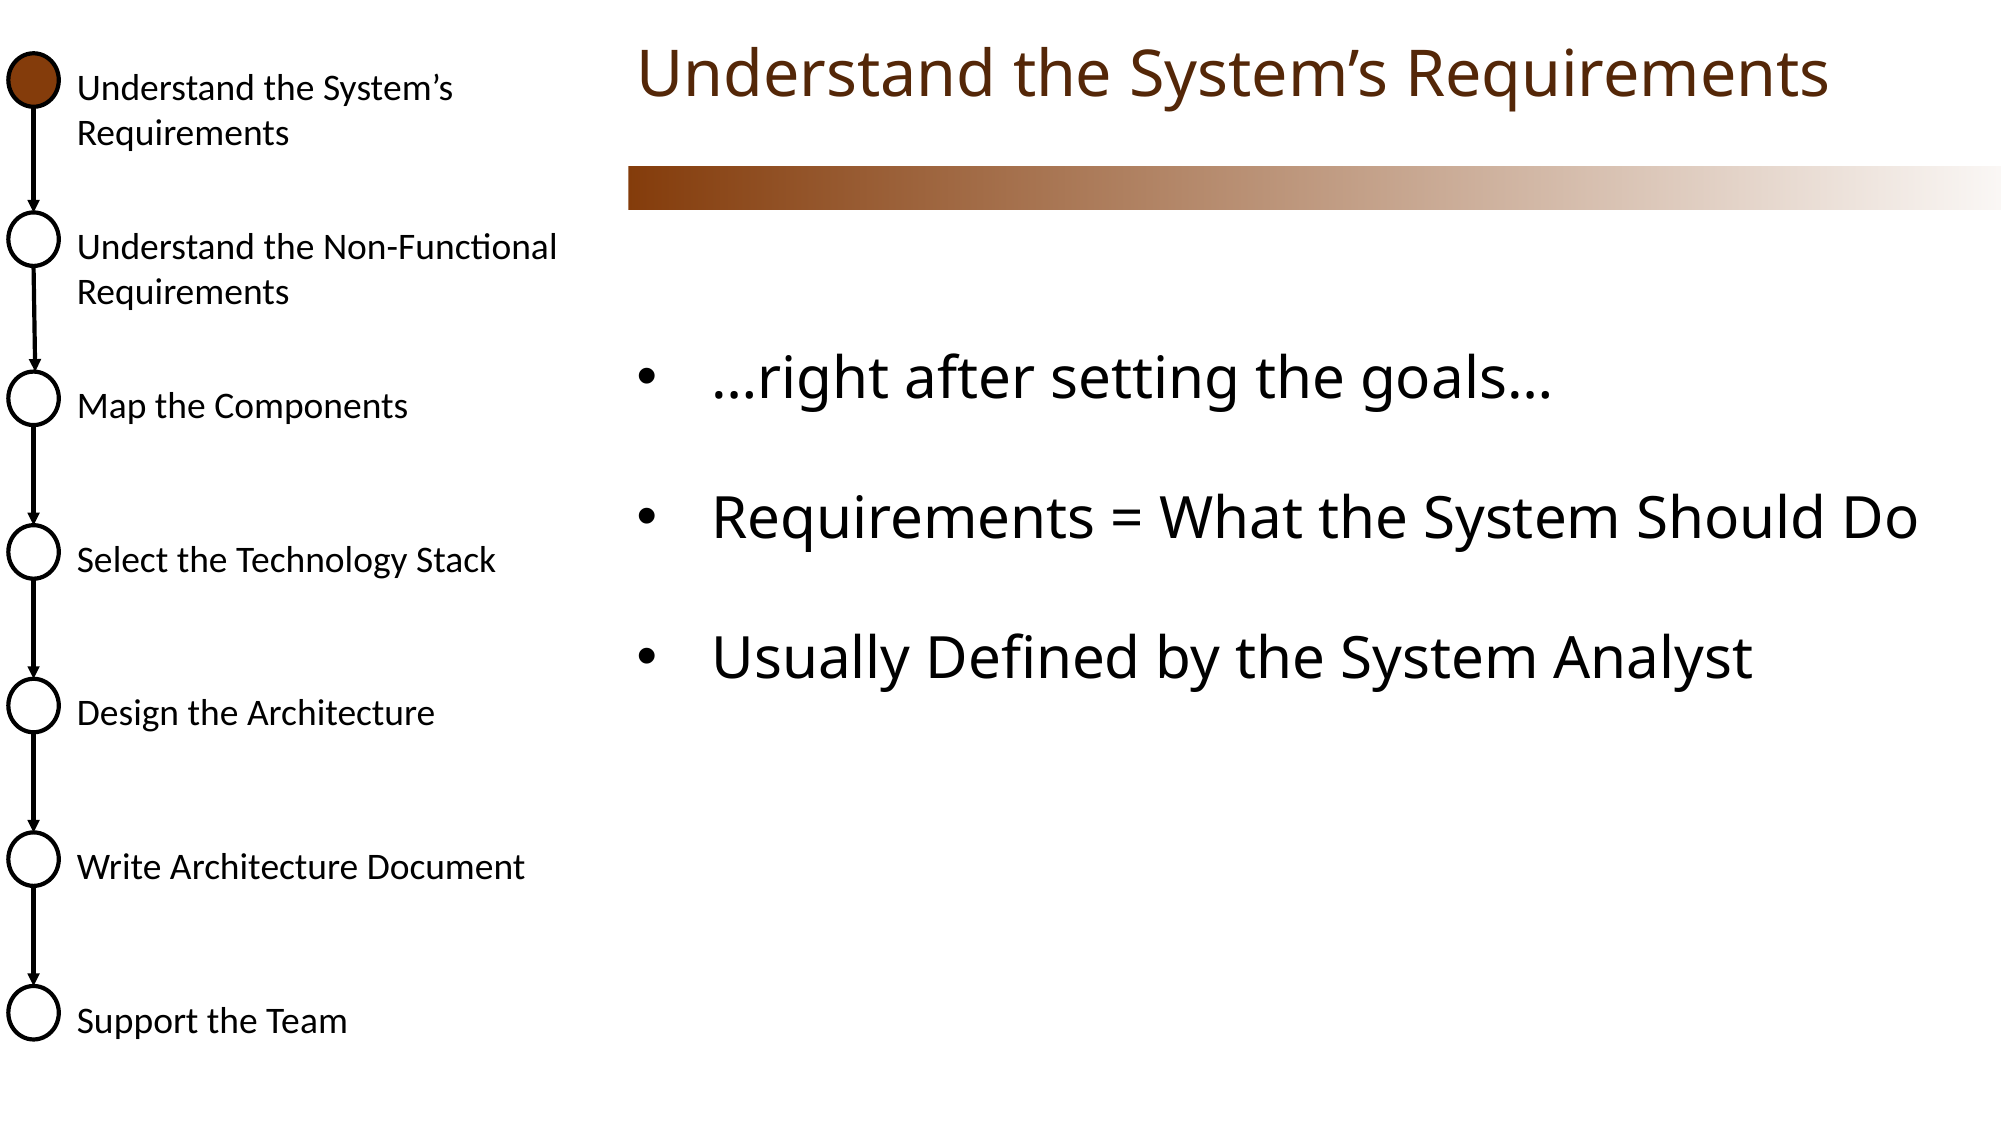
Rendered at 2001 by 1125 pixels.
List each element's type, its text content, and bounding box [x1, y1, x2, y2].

text_box [750, 166, 2000, 211]
text_box …right after setting the goals… Requirements = What the System Should Do Usually Defined by the System Analyst [750, 263, 2000, 698]
text_box Understand the System’s Requirements [621, 24, 2000, 117]
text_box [8, 53, 750, 1049]
